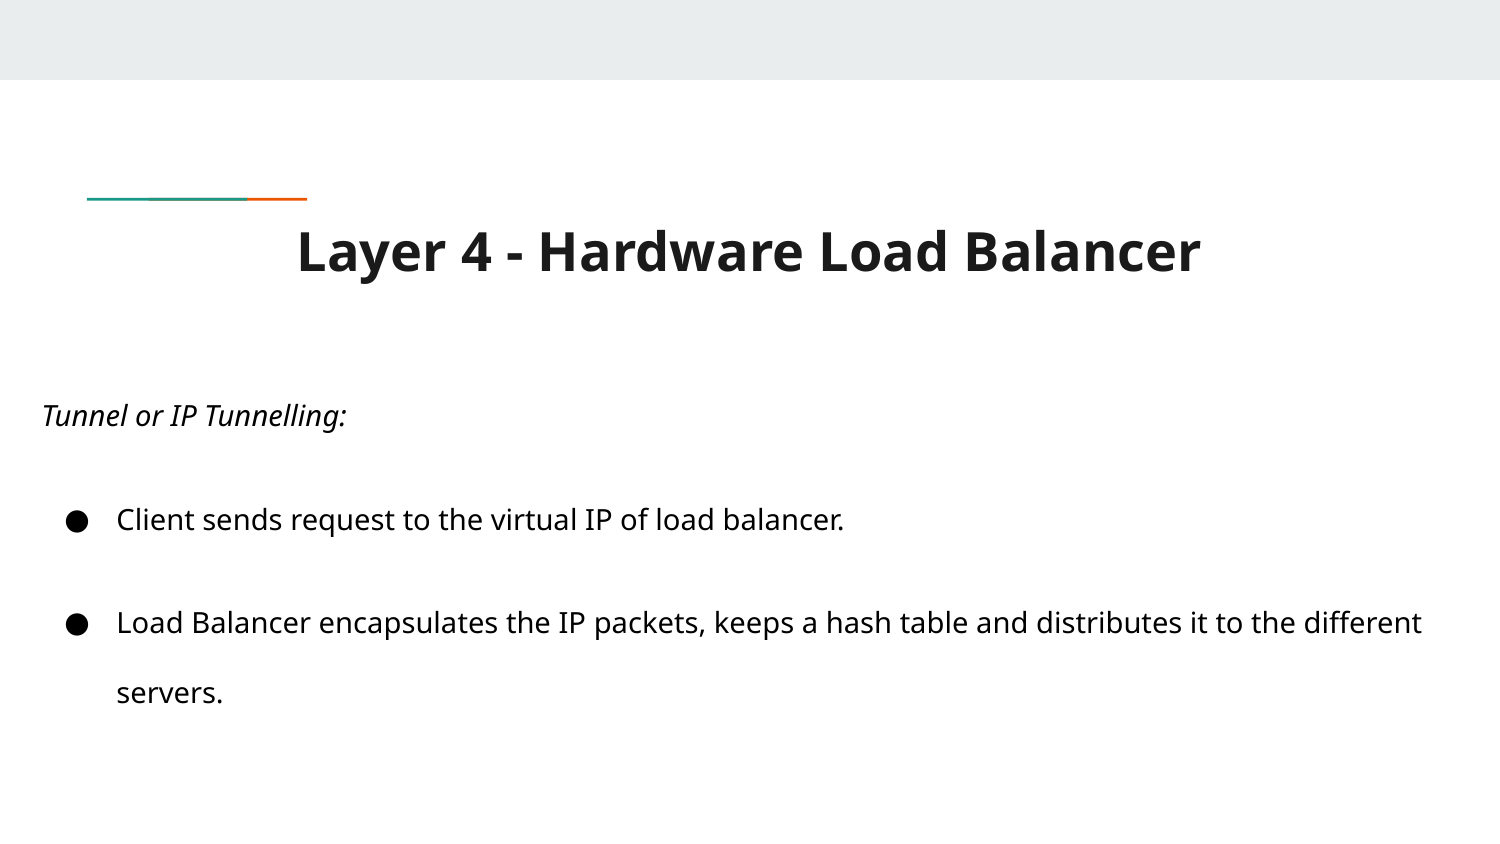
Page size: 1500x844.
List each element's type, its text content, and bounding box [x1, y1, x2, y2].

title Layer 4 - Hardware Load Balancer [119, 202, 1381, 291]
list Tunnel or IP Tunnelling: Client sends request to the virtual IP of load balancer. Load Balancer encapsulates the IP packets, keeps a hash table and distributes it to the different servers. [26, 377, 1461, 680]
